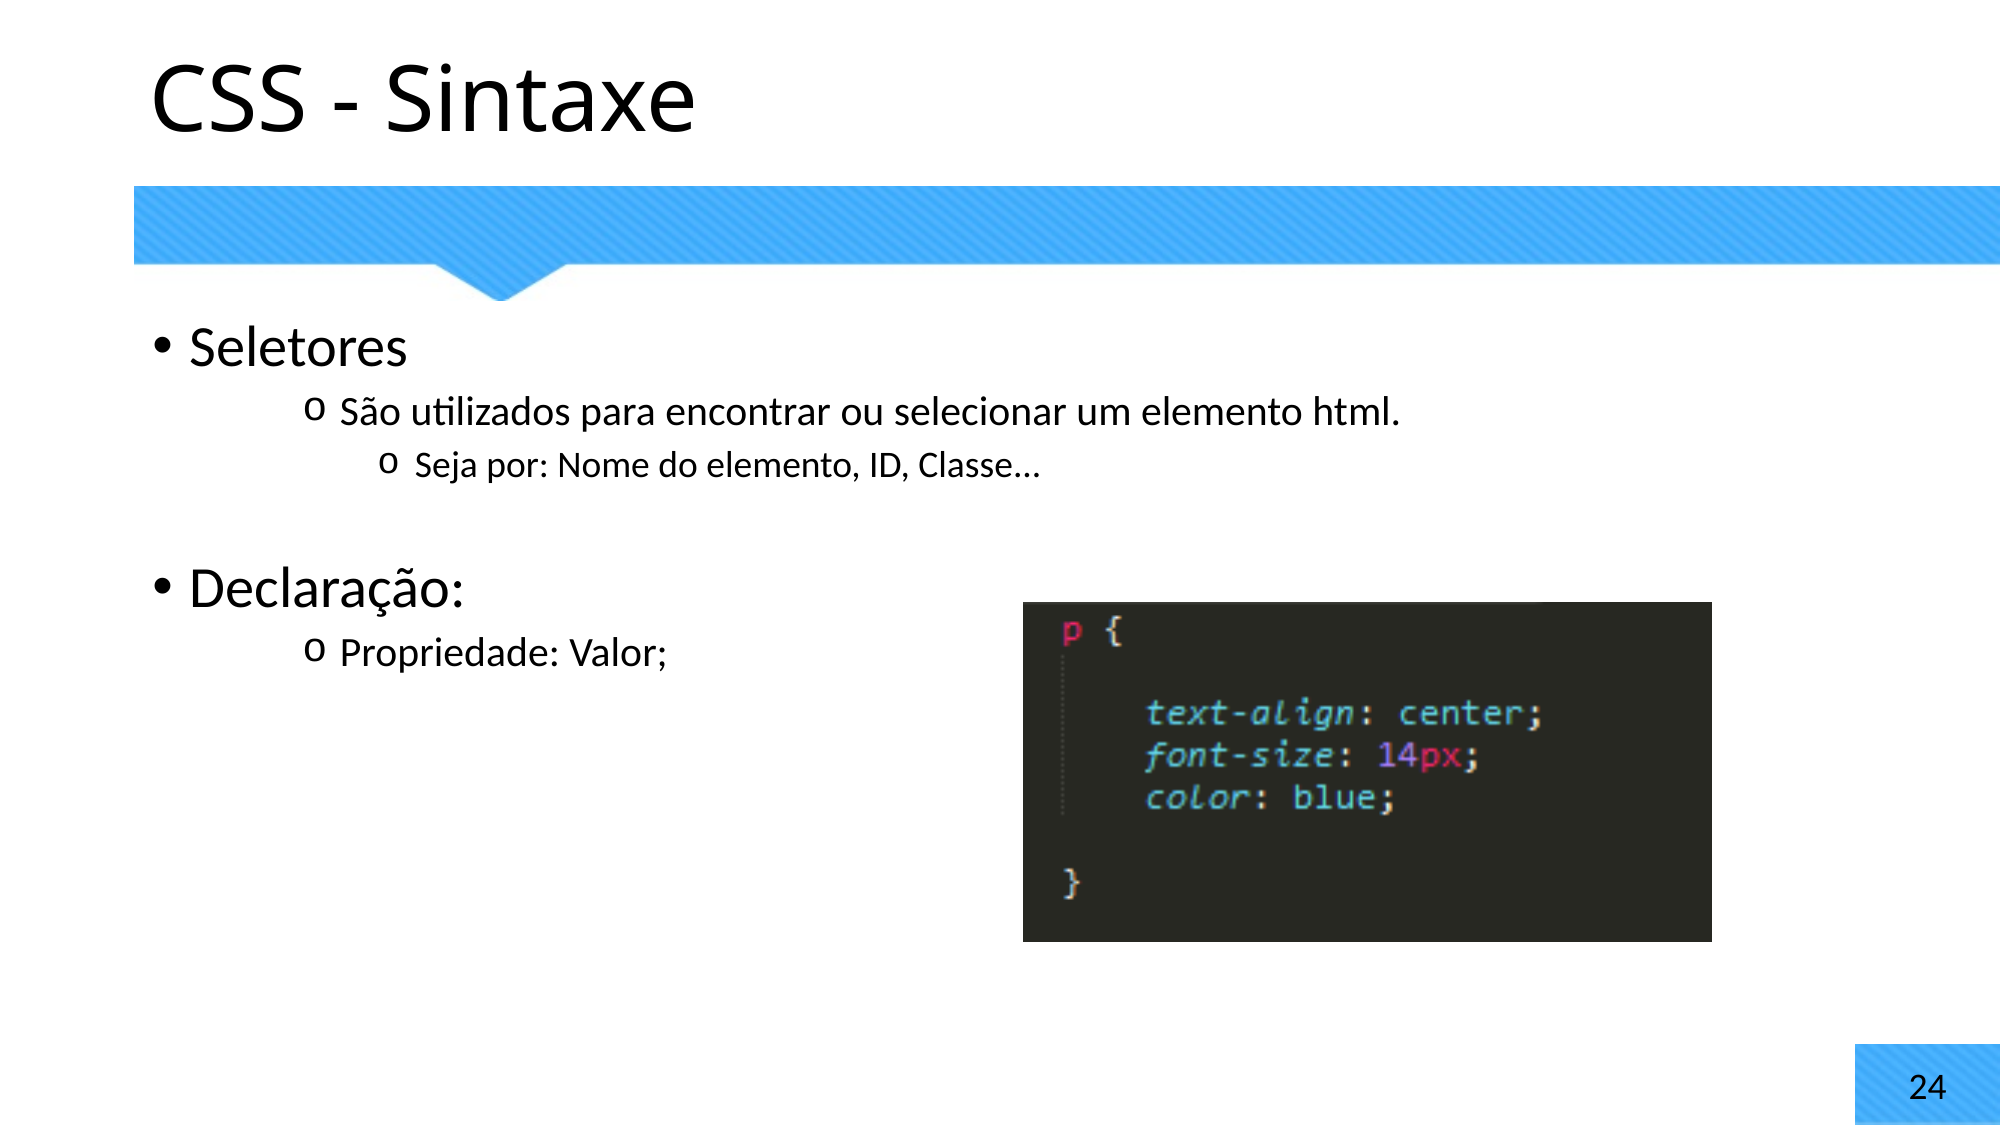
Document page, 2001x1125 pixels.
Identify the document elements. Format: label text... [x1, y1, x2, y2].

picture [134, 186, 2000, 301]
picture [1855, 1044, 2000, 1125]
list Seletores São utilizados para encontrar ou selecionar um elemento html. Seja por: Nome do elemento, ID, Classe... Declaração: Propriedade: Valor; [137, 308, 1863, 1023]
picture [1023, 602, 1712, 942]
title CSS - Sintaxe [134, 22, 1551, 182]
